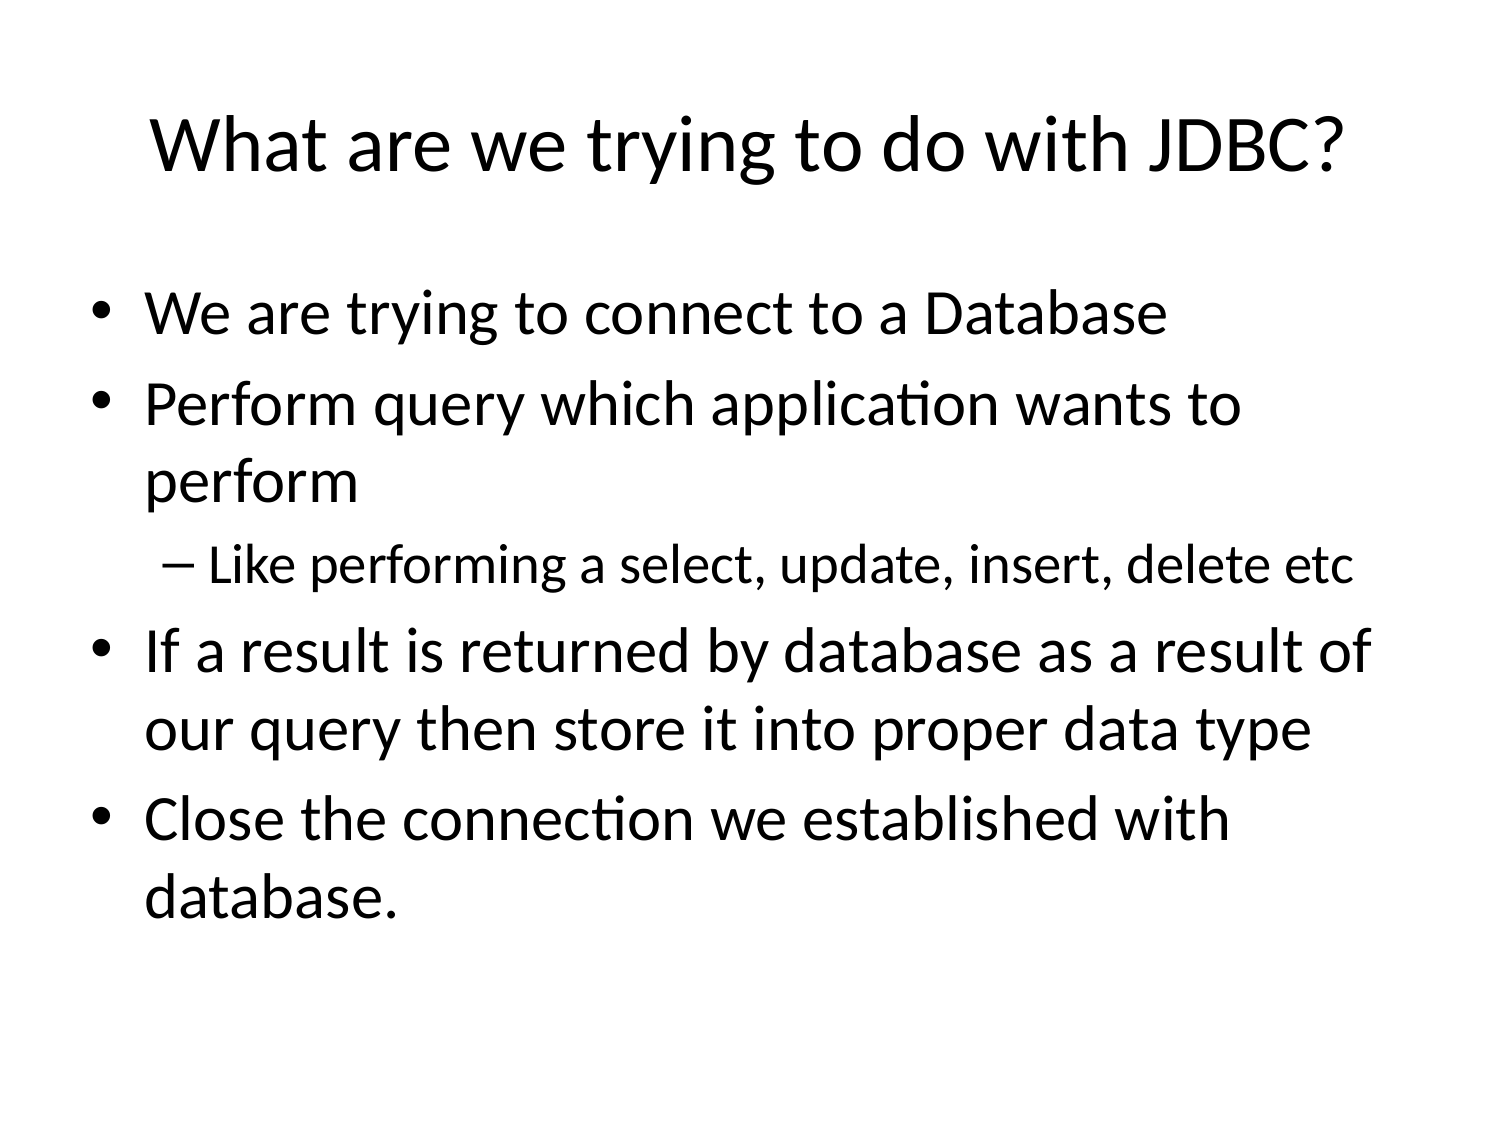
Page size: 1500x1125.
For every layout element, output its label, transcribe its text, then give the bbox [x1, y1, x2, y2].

list We are trying to connect to a Database Perform query which application wants to perform Like performing a select, update, insert, delete etc If a result is returned by database as a result of our query then store it into proper data type Close the connection we established with database. [75, 262, 1425, 1005]
title What are we trying to do with JDBC? [75, 45, 1425, 233]
